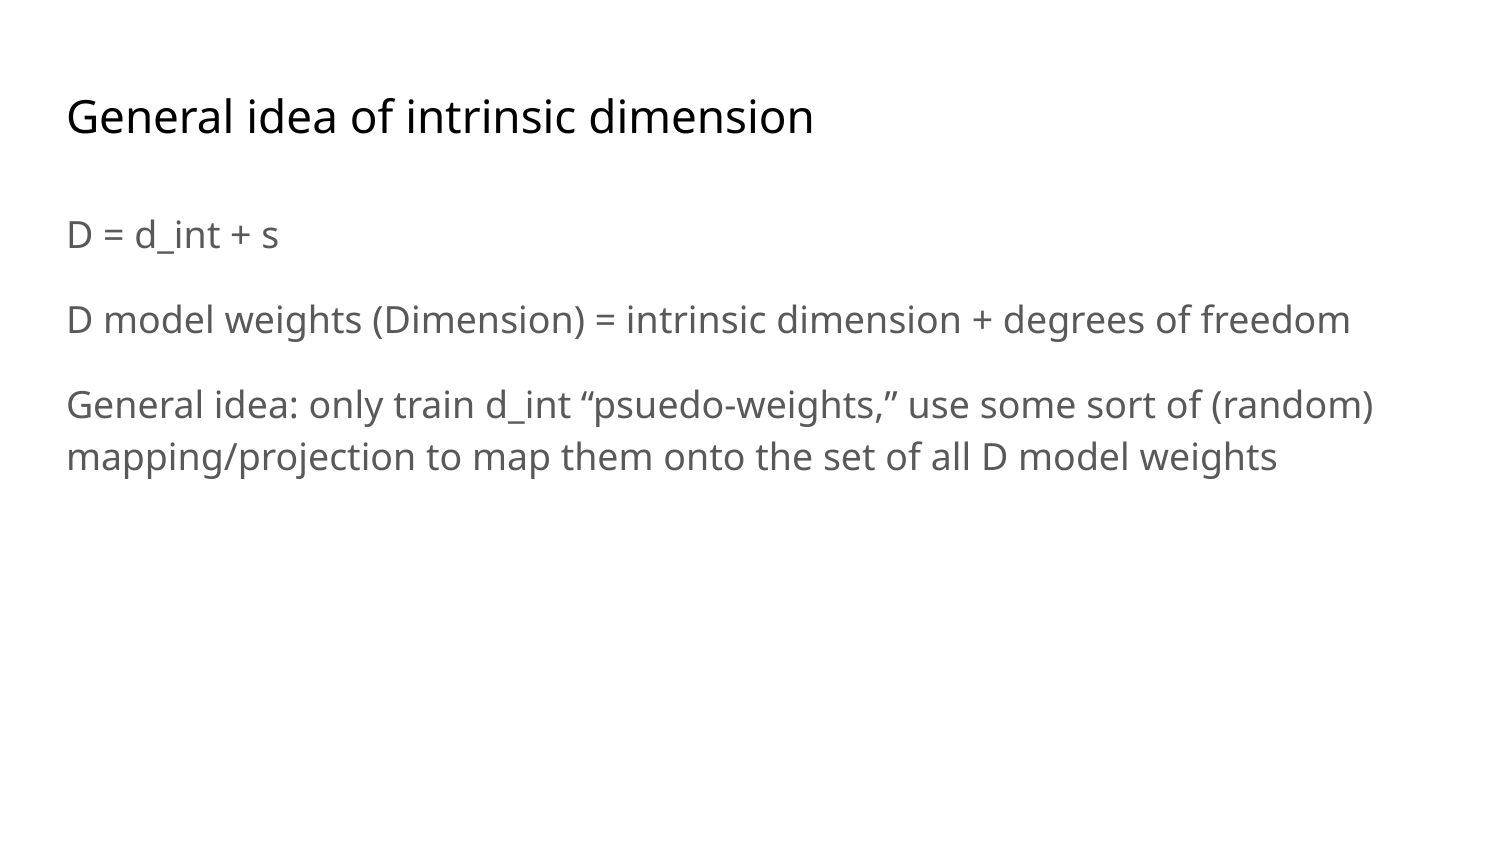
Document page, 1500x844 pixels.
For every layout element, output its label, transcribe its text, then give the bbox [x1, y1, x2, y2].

list D = d_int + s D model weights (Dimension) = intrinsic dimension + degrees of freedom General idea: only train d_int “psuedo-weights,” use some sort of (random) mapping/projection to map them onto the set of all D model weights [51, 189, 1449, 750]
title General idea of intrinsic dimension [51, 72, 1449, 167]
